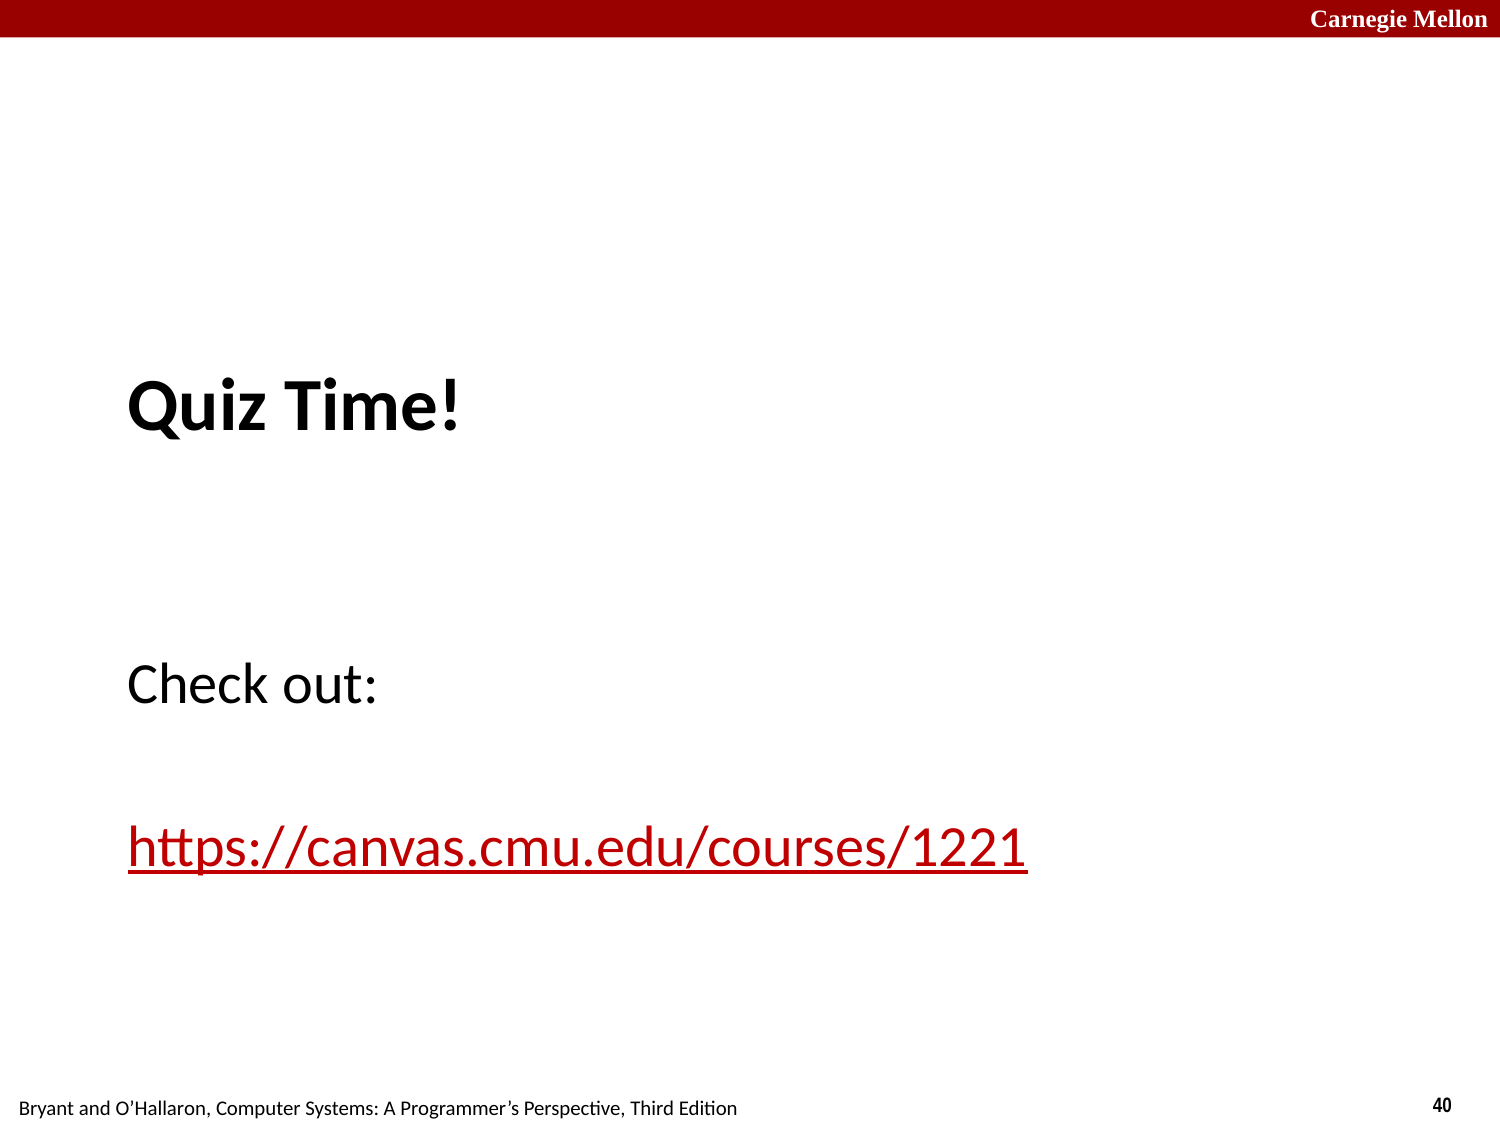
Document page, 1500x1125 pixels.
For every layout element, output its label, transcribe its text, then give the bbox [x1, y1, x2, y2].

subtitle Check out: https://canvas.cmu.edu/courses/1221 [112, 637, 1373, 926]
title Quiz Time! [112, 279, 1388, 522]
